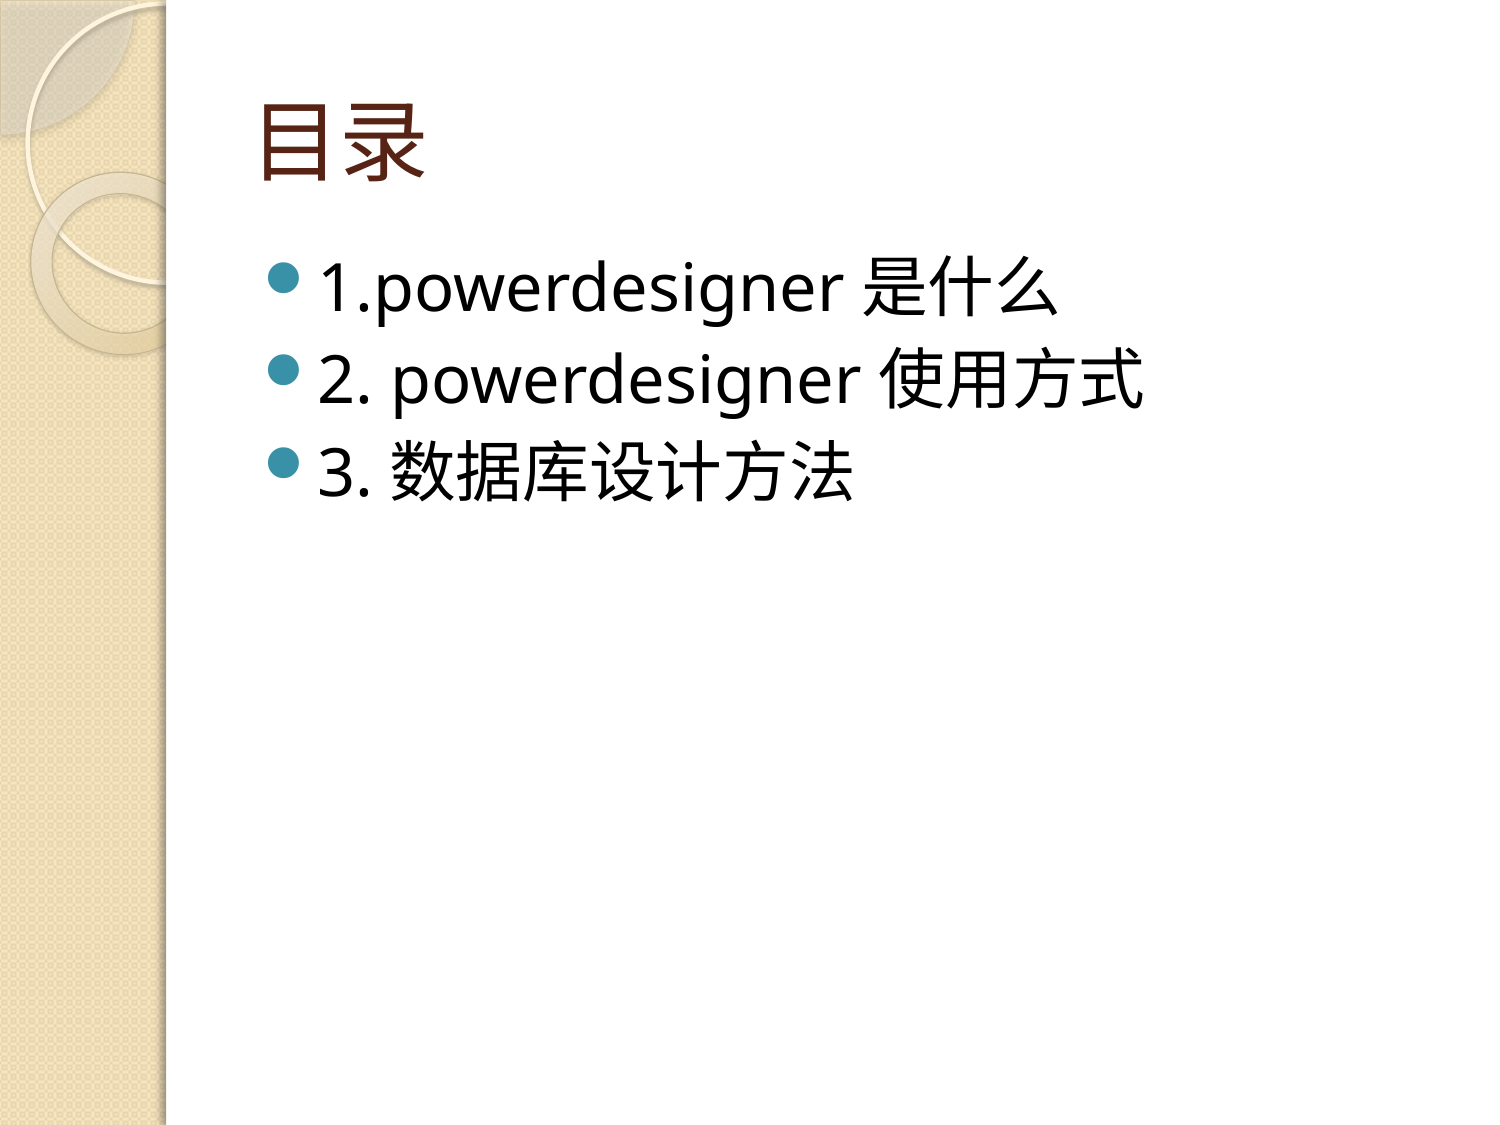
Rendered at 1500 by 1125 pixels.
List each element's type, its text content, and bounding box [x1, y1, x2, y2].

list 1.powerdesigner是什么 2. powerdesigner使用方式 3.数据库设计方法 [235, 237, 1466, 1025]
title 目录 [235, 45, 1466, 233]
